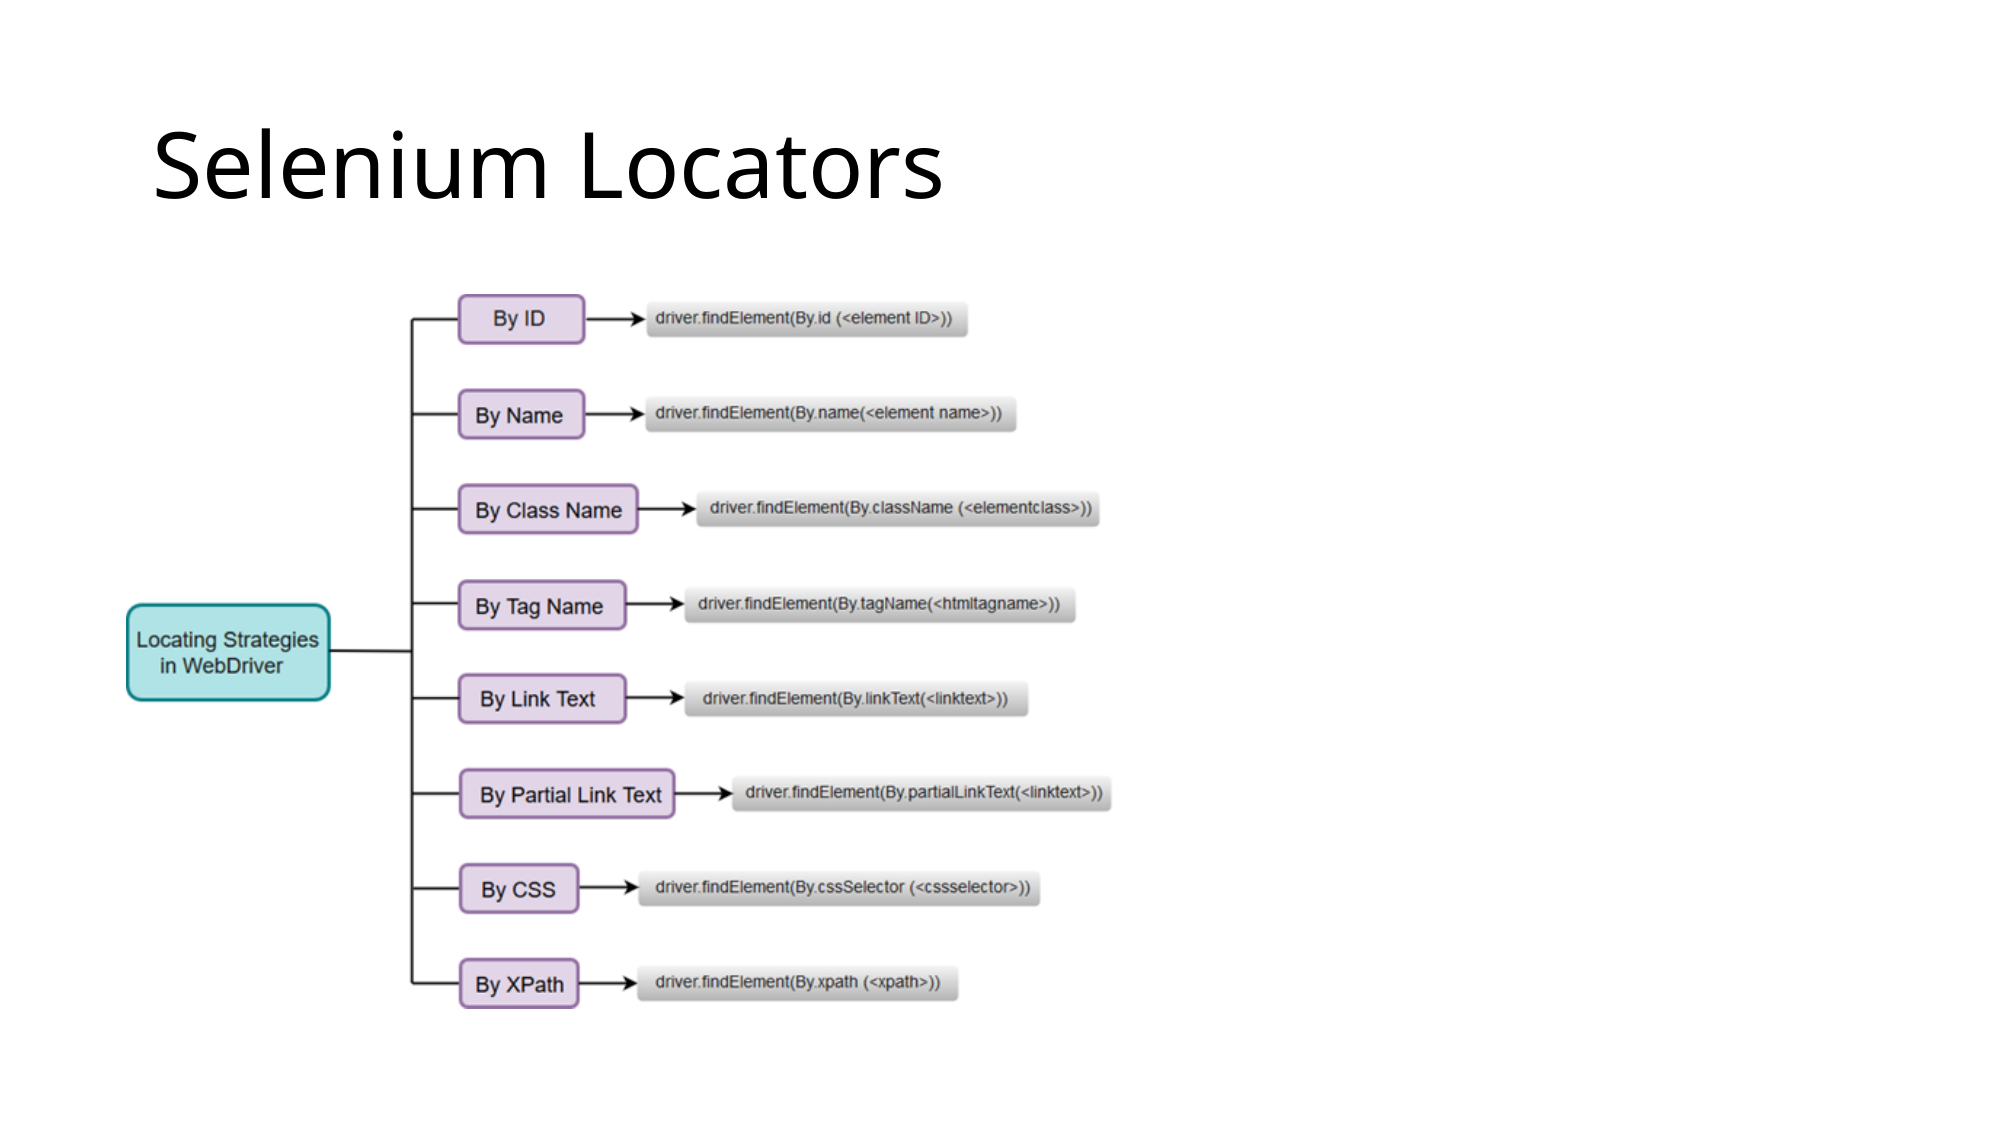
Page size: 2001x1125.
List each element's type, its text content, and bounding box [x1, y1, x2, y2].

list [126, 294, 1124, 1009]
title Selenium Locators [137, 59, 1863, 278]
